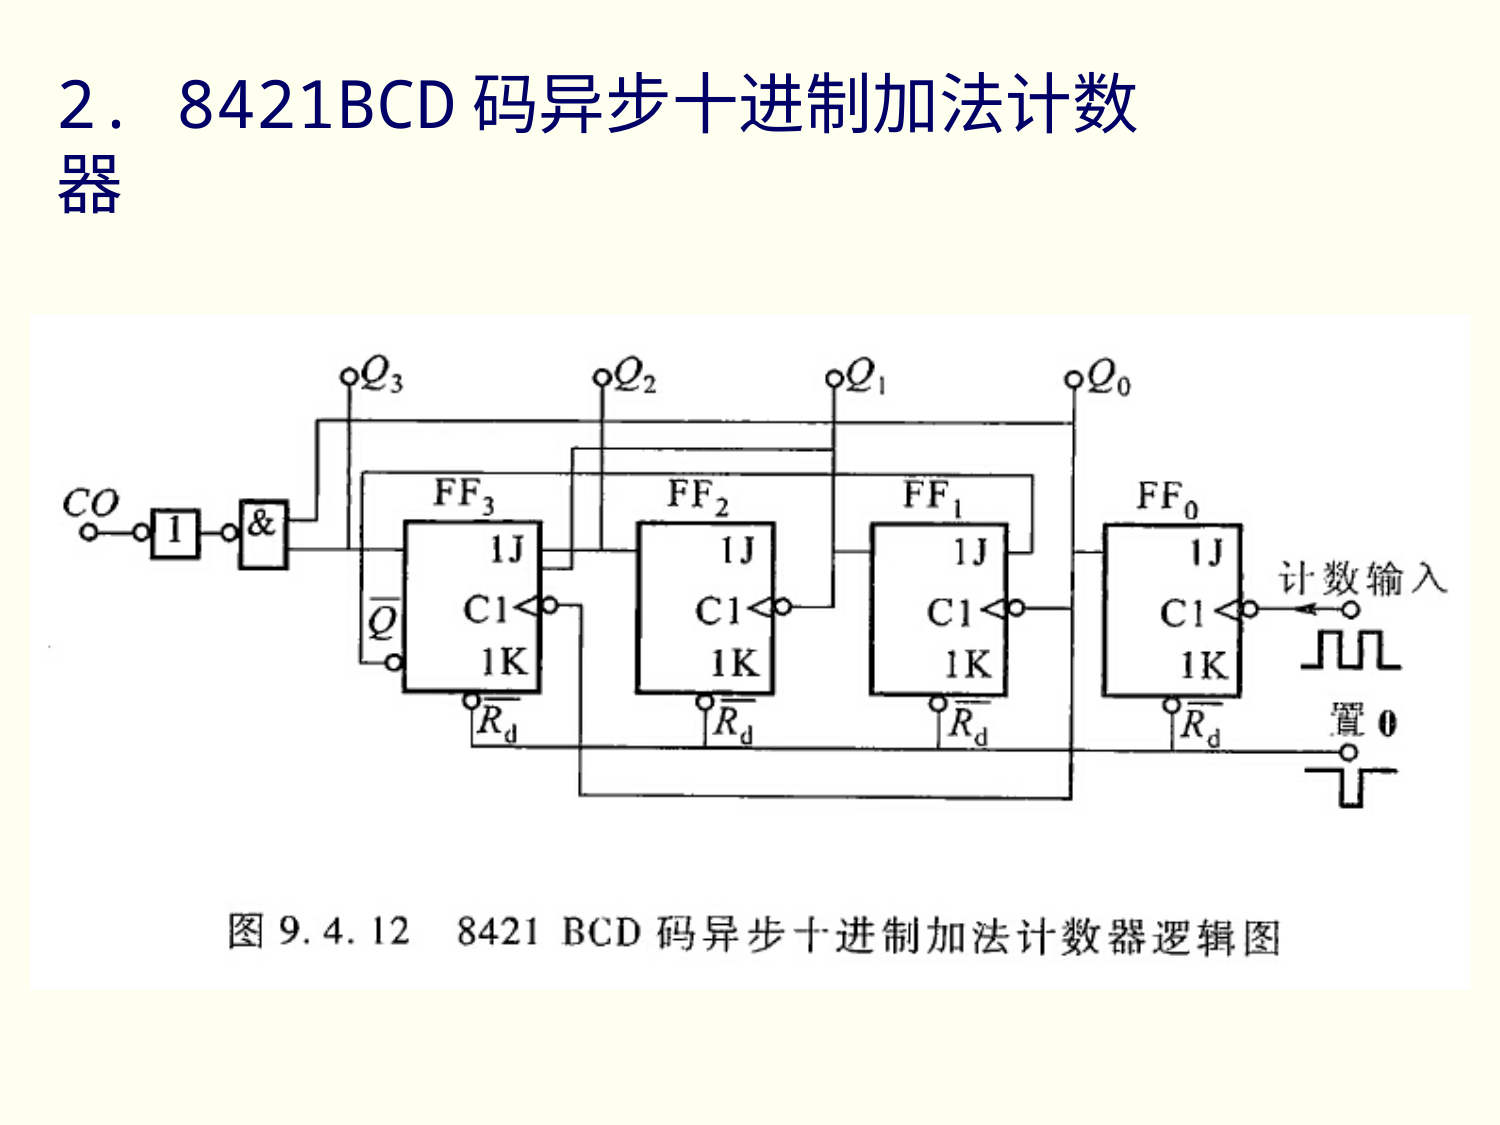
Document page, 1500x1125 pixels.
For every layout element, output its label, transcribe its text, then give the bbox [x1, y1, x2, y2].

picture [30, 314, 1471, 990]
title 2. 8421BCD码异步十进制加法计数器 [41, 90, 1187, 195]
